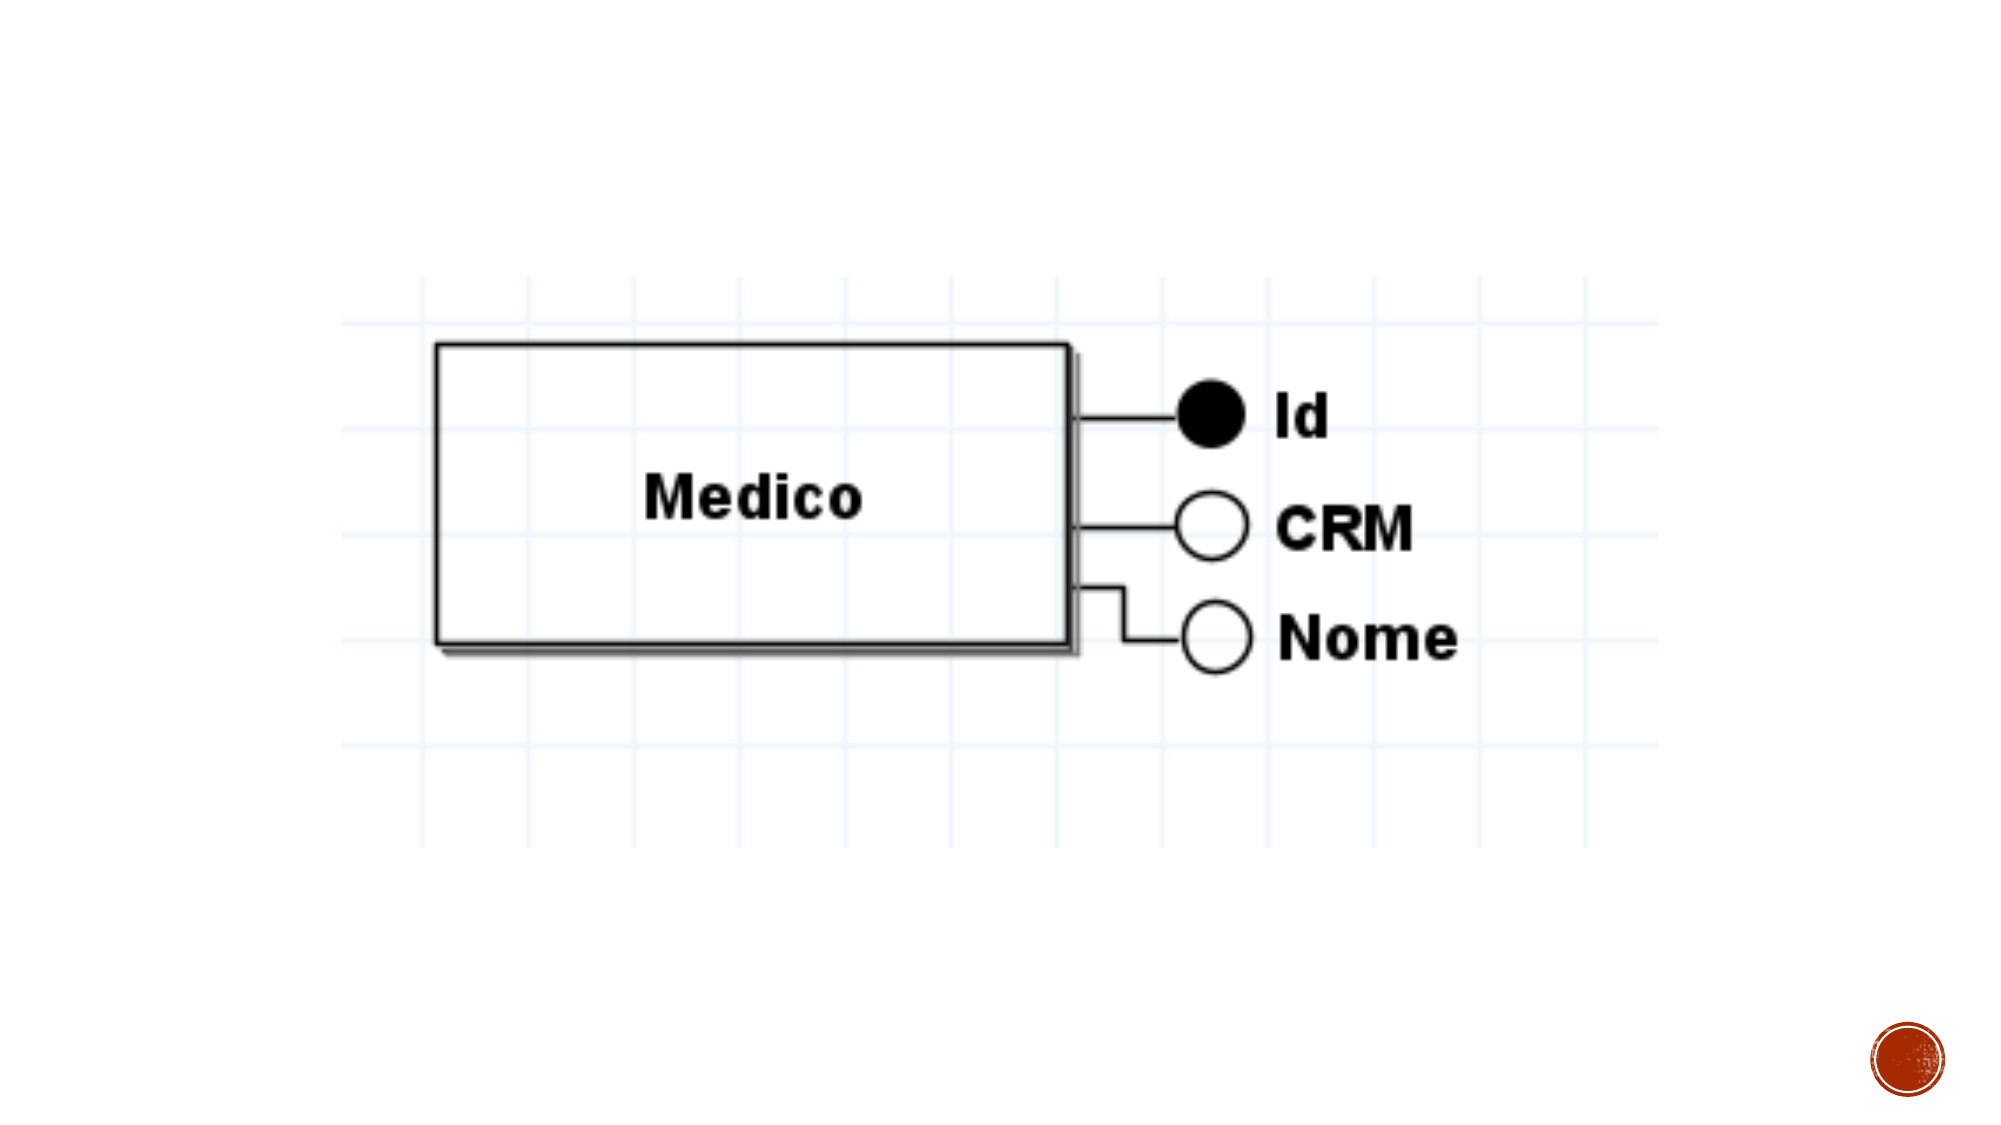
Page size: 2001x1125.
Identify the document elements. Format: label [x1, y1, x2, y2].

picture [341, 277, 1659, 848]
